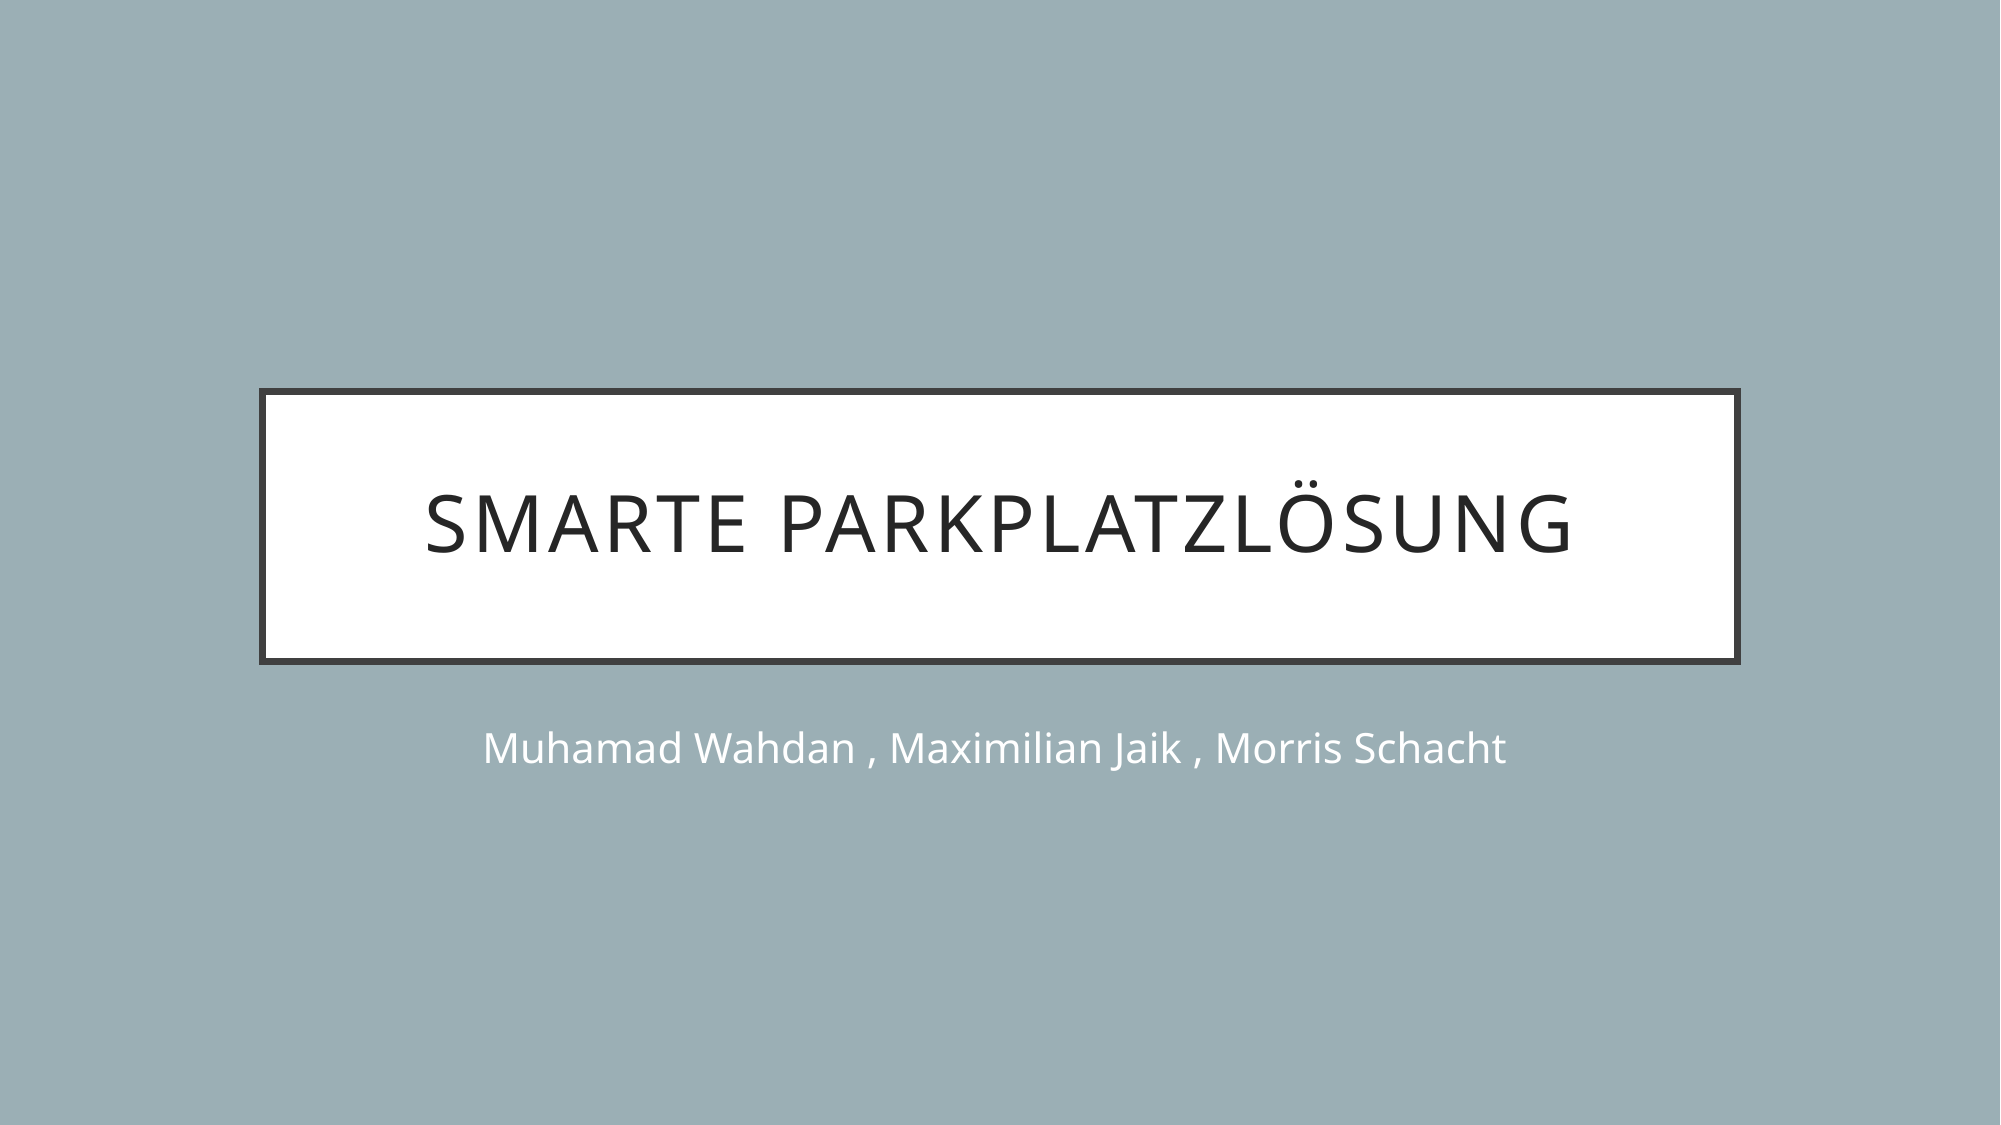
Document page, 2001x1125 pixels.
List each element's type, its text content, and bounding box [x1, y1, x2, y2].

title Smarte parkplatzlösung [259, 388, 1741, 665]
subtitle Muhamad Wahdan , Maximilian Jaik , Morris Schacht [442, 713, 1558, 918]
